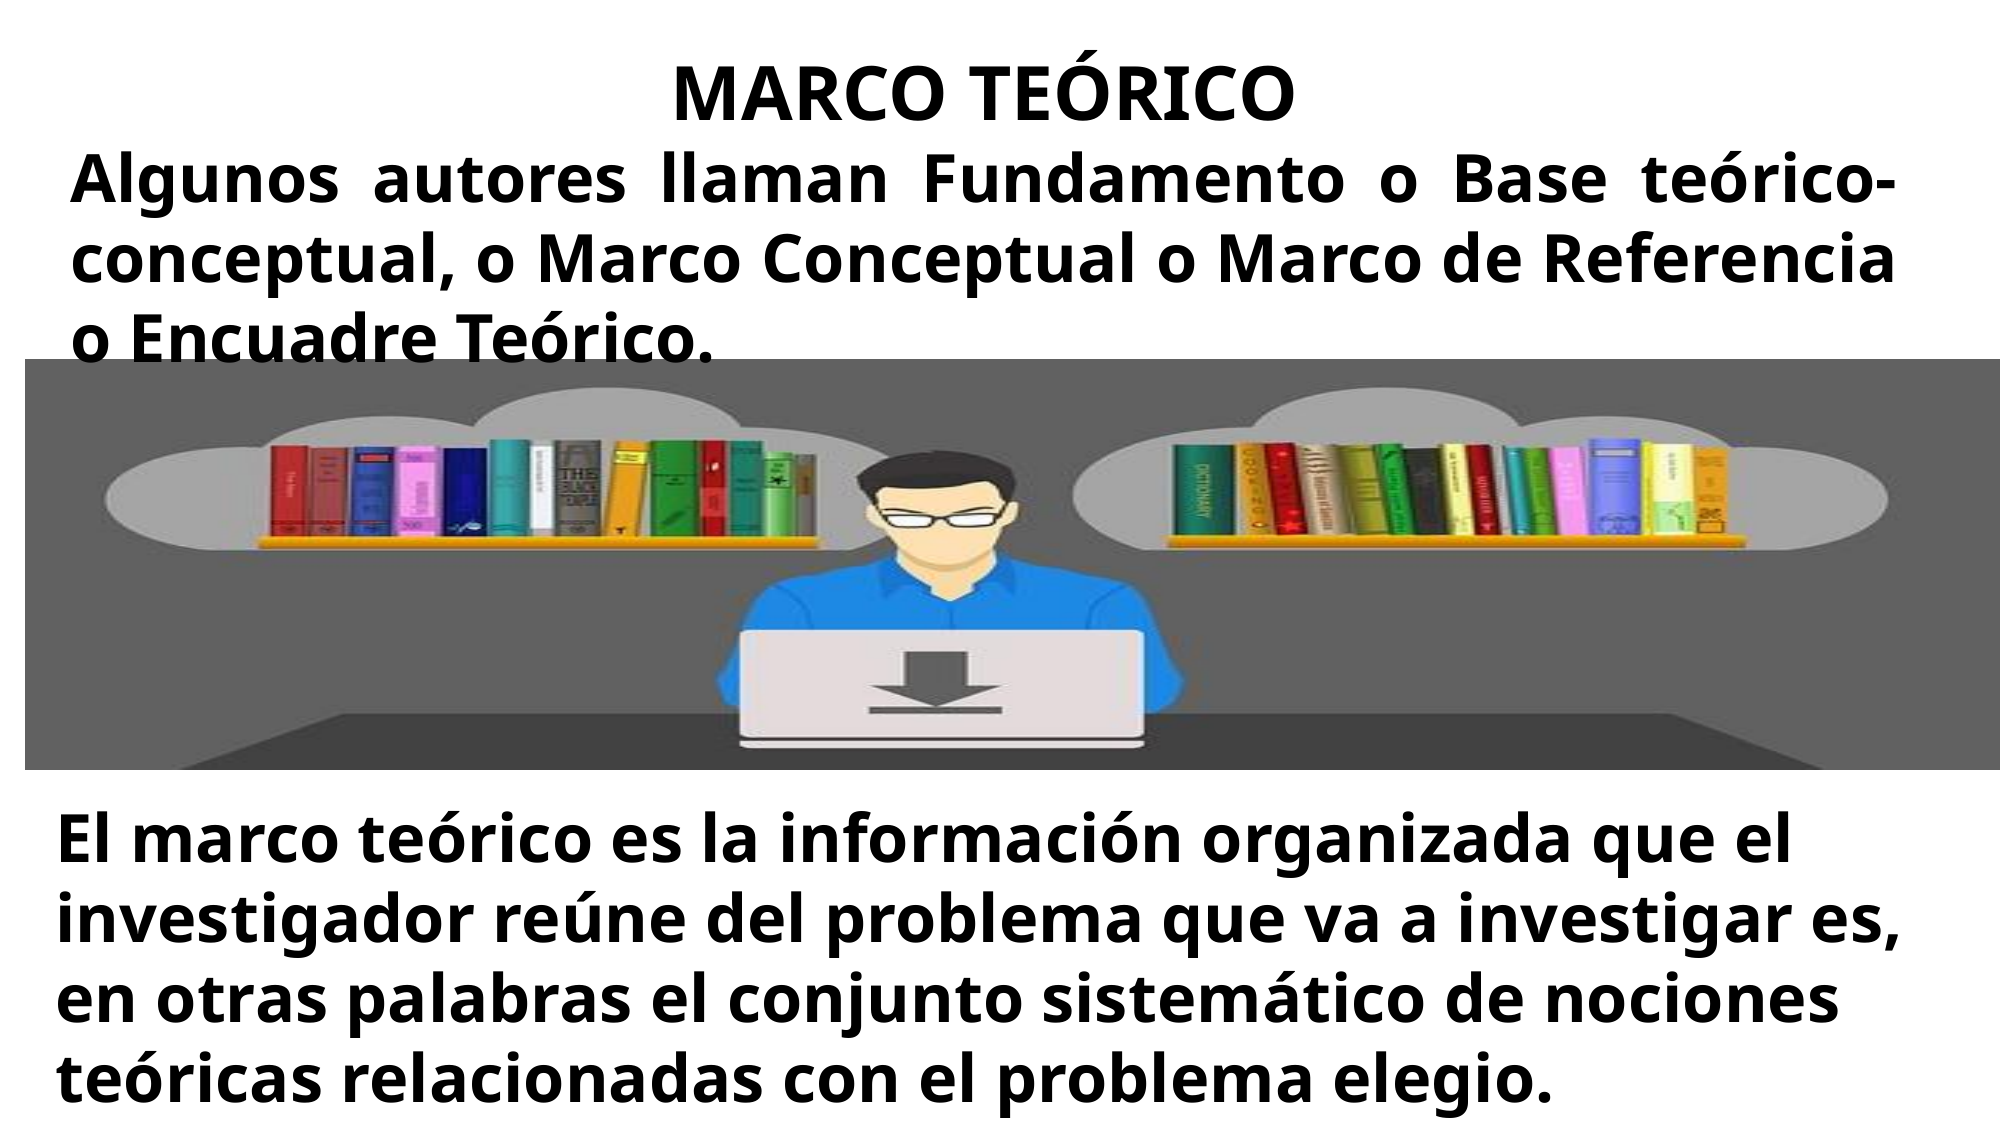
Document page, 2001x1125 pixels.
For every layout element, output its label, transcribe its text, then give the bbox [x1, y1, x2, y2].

text_box El marco teórico es la información organizada que el investigador reúne del problema que va a investigar es, en otras palabras el conjunto sistemático de nociones teóricas relacionadas con el problema elegio. [40, 788, 1970, 1124]
text_box MARCO TEÓRICO Algunos autores llaman Fundamento o Base teórico-conceptual, o Marco Conceptual o Marco de Referencia o Encuadre Teórico. [55, 38, 1914, 359]
picture [25, 359, 2000, 770]
